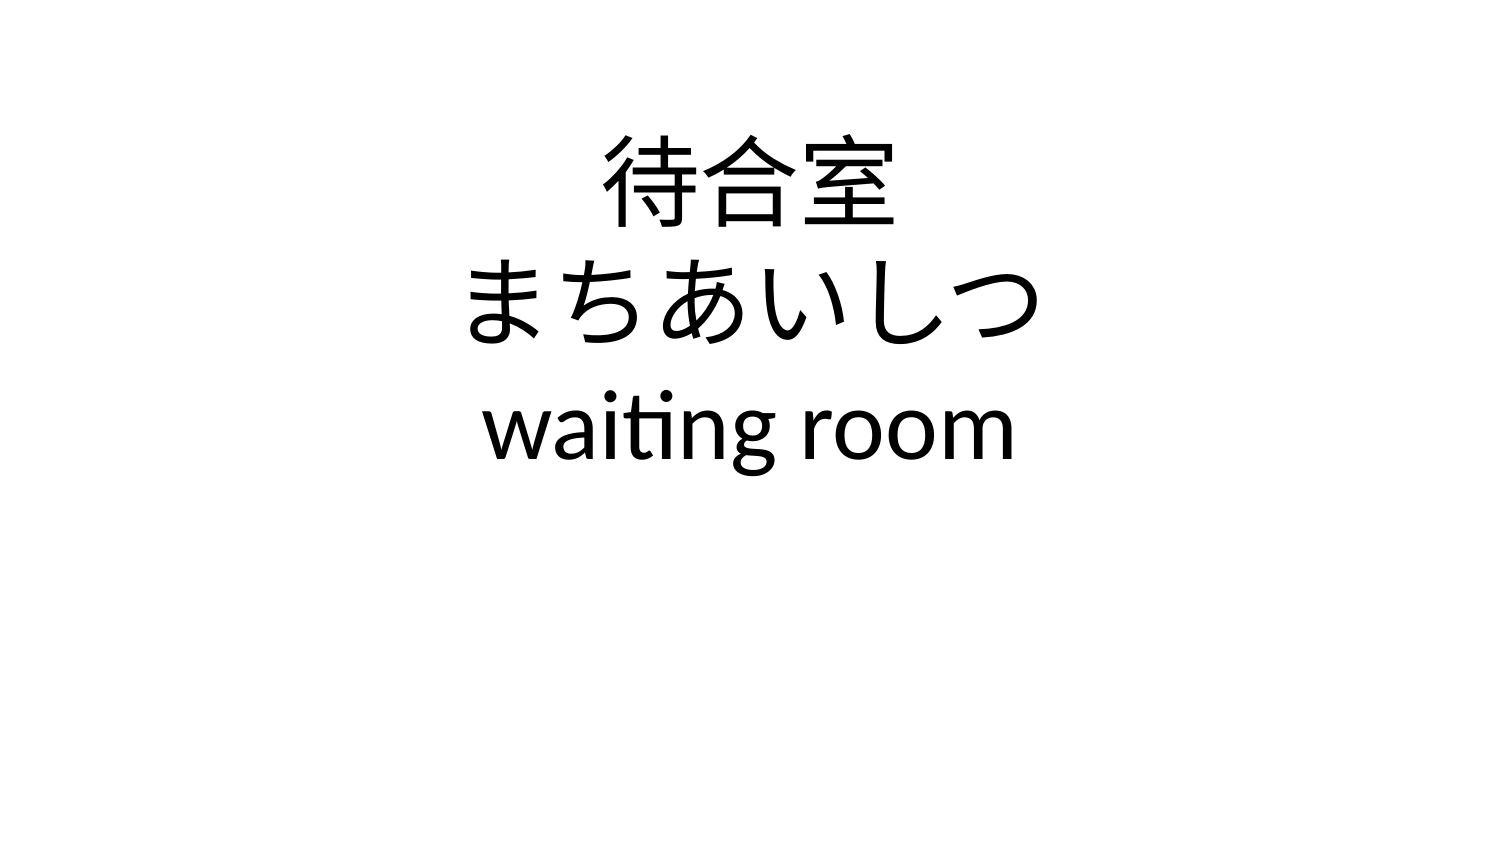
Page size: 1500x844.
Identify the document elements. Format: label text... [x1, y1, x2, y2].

text_box 待合室 まちあいしつ waiting room [0, 149, 1500, 450]
